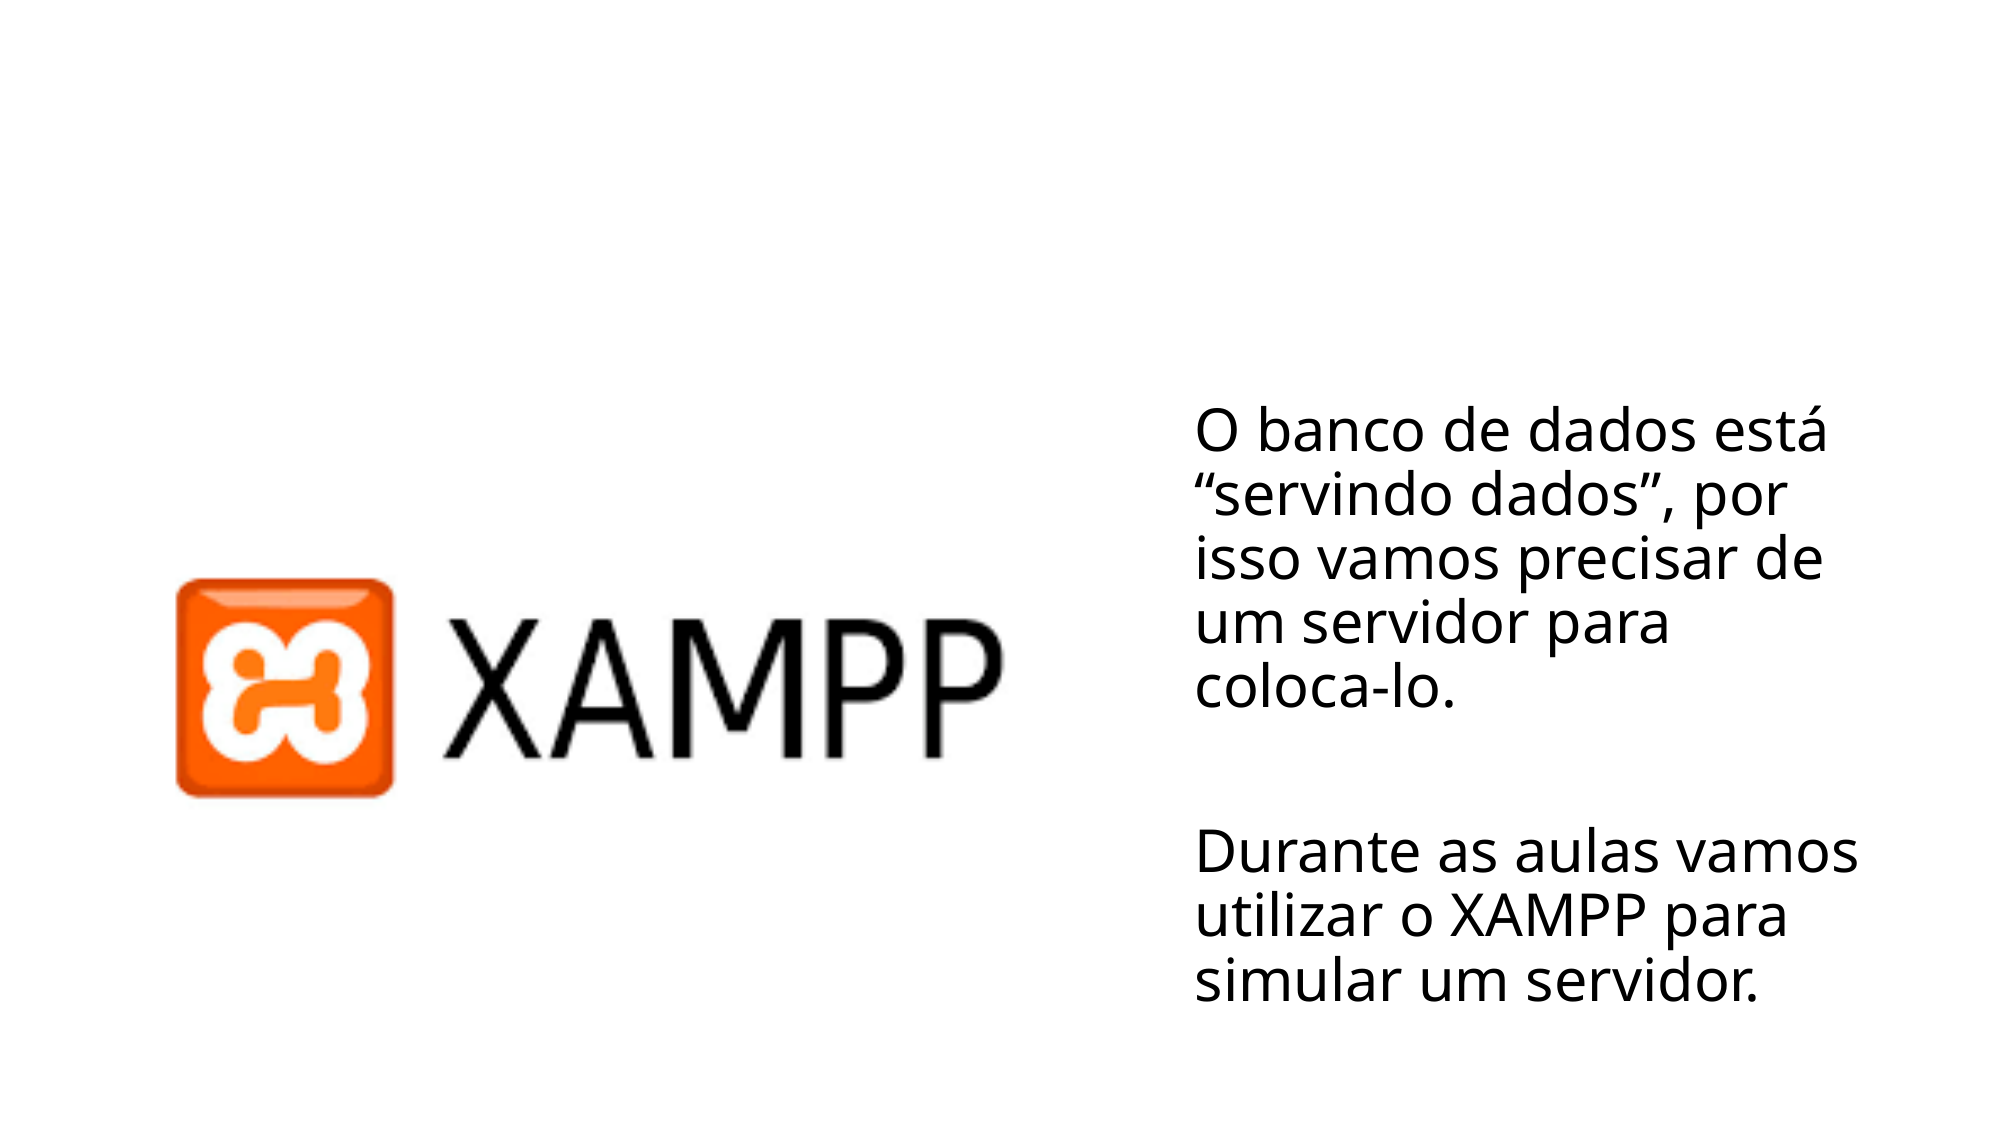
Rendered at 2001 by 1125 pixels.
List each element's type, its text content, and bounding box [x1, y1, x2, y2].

list O banco de dados está “servindo dados”, por isso vamos precisar de um servidor para coloca-lo. Durante as aulas vamos utilizar o XAMPP para simular um servidor. [1179, 386, 1880, 1027]
picture [120, 393, 1074, 1000]
